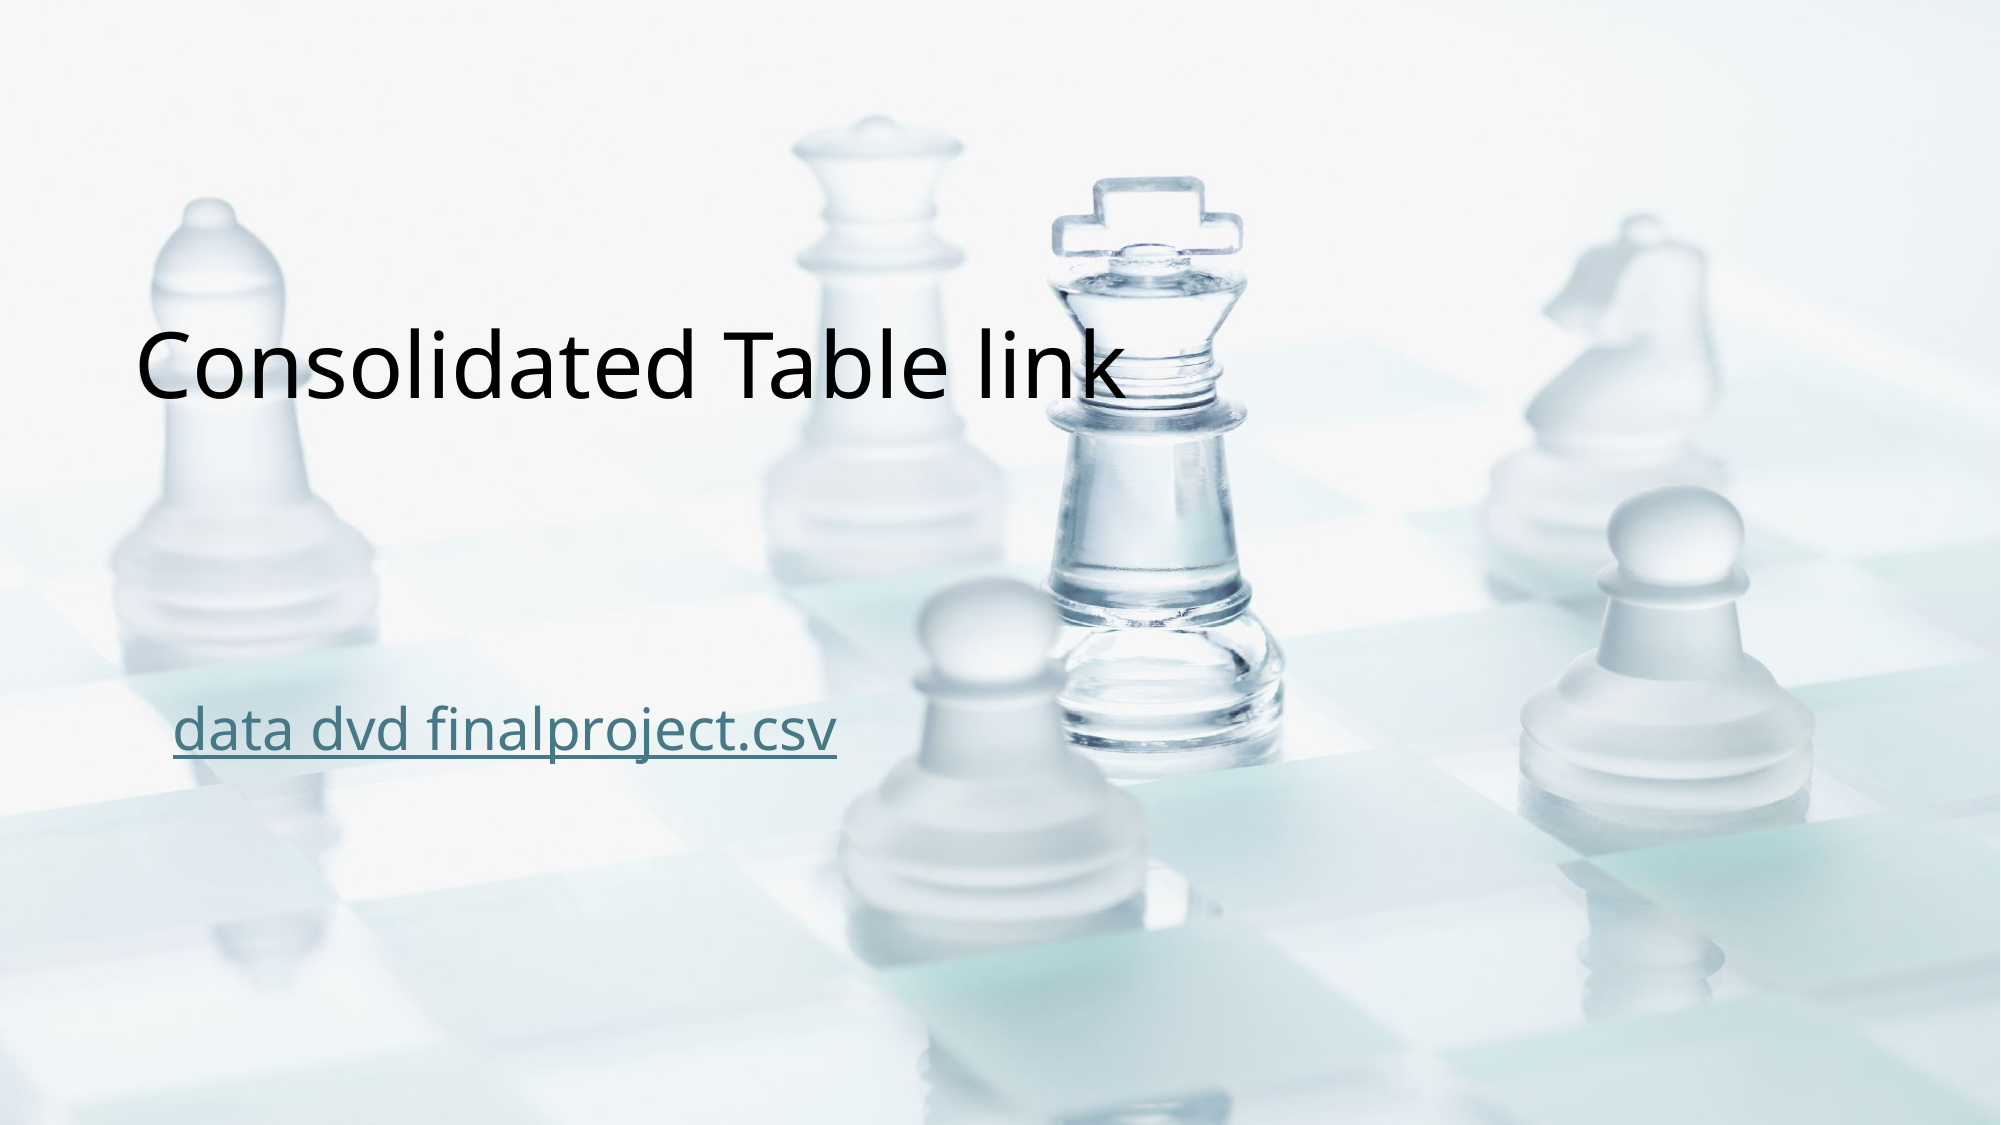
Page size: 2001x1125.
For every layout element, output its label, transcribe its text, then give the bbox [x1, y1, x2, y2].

title Consolidated Table link [119, 259, 1845, 478]
picture [0, 0, 2001, 1125]
list data dvd finalproject.csv [157, 685, 1233, 905]
